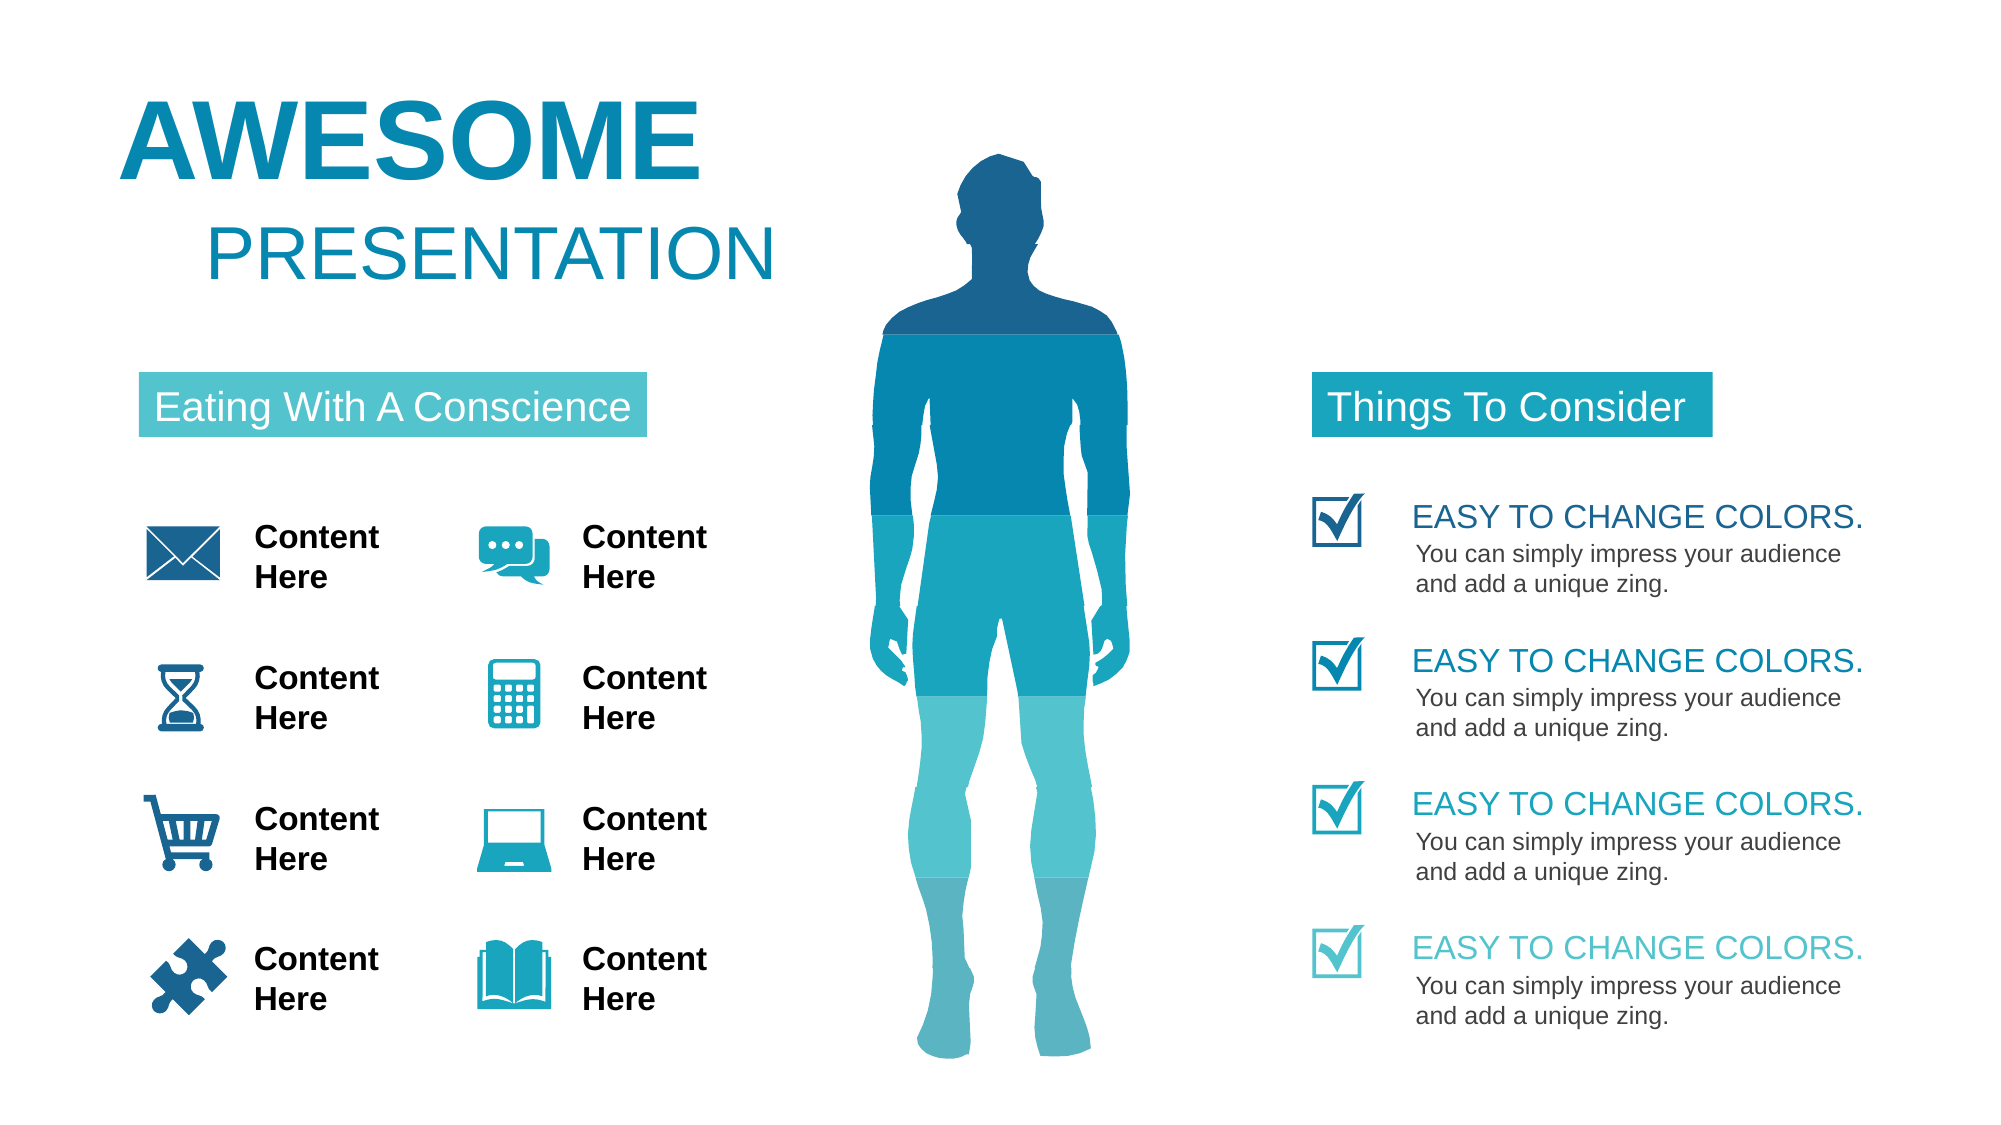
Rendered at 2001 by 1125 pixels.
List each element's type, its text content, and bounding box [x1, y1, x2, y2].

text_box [869, 153, 1130, 1059]
text_box PRESENTATION [191, 196, 811, 302]
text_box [1397, 631, 1884, 751]
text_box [1397, 775, 1884, 894]
text_box [1311, 636, 1368, 692]
text_box Content Here [239, 508, 434, 603]
text_box [487, 658, 542, 730]
text_box Content Here [567, 930, 762, 1025]
text_box Content Here [567, 649, 762, 744]
text_box [148, 936, 229, 1017]
text_box [1311, 779, 1368, 836]
text_box Content Here [239, 790, 434, 885]
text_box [1397, 918, 1884, 1038]
text_box [156, 663, 206, 733]
text_box [1311, 492, 1368, 548]
text_box [143, 525, 223, 582]
text_box Content Here [239, 930, 434, 1025]
text_box Content Here [567, 790, 762, 885]
text_box [1311, 923, 1368, 980]
text_box Things To Consider [1312, 372, 1713, 437]
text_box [1397, 487, 1884, 607]
text_box [142, 793, 221, 873]
text_box [476, 938, 553, 1011]
text_box Eating With A Conscience [138, 372, 647, 437]
text_box [477, 525, 551, 586]
text_box [476, 808, 553, 873]
text_box AWESOME [102, 59, 731, 210]
text_box Content Here [239, 649, 434, 744]
text_box Content Here [567, 508, 762, 603]
